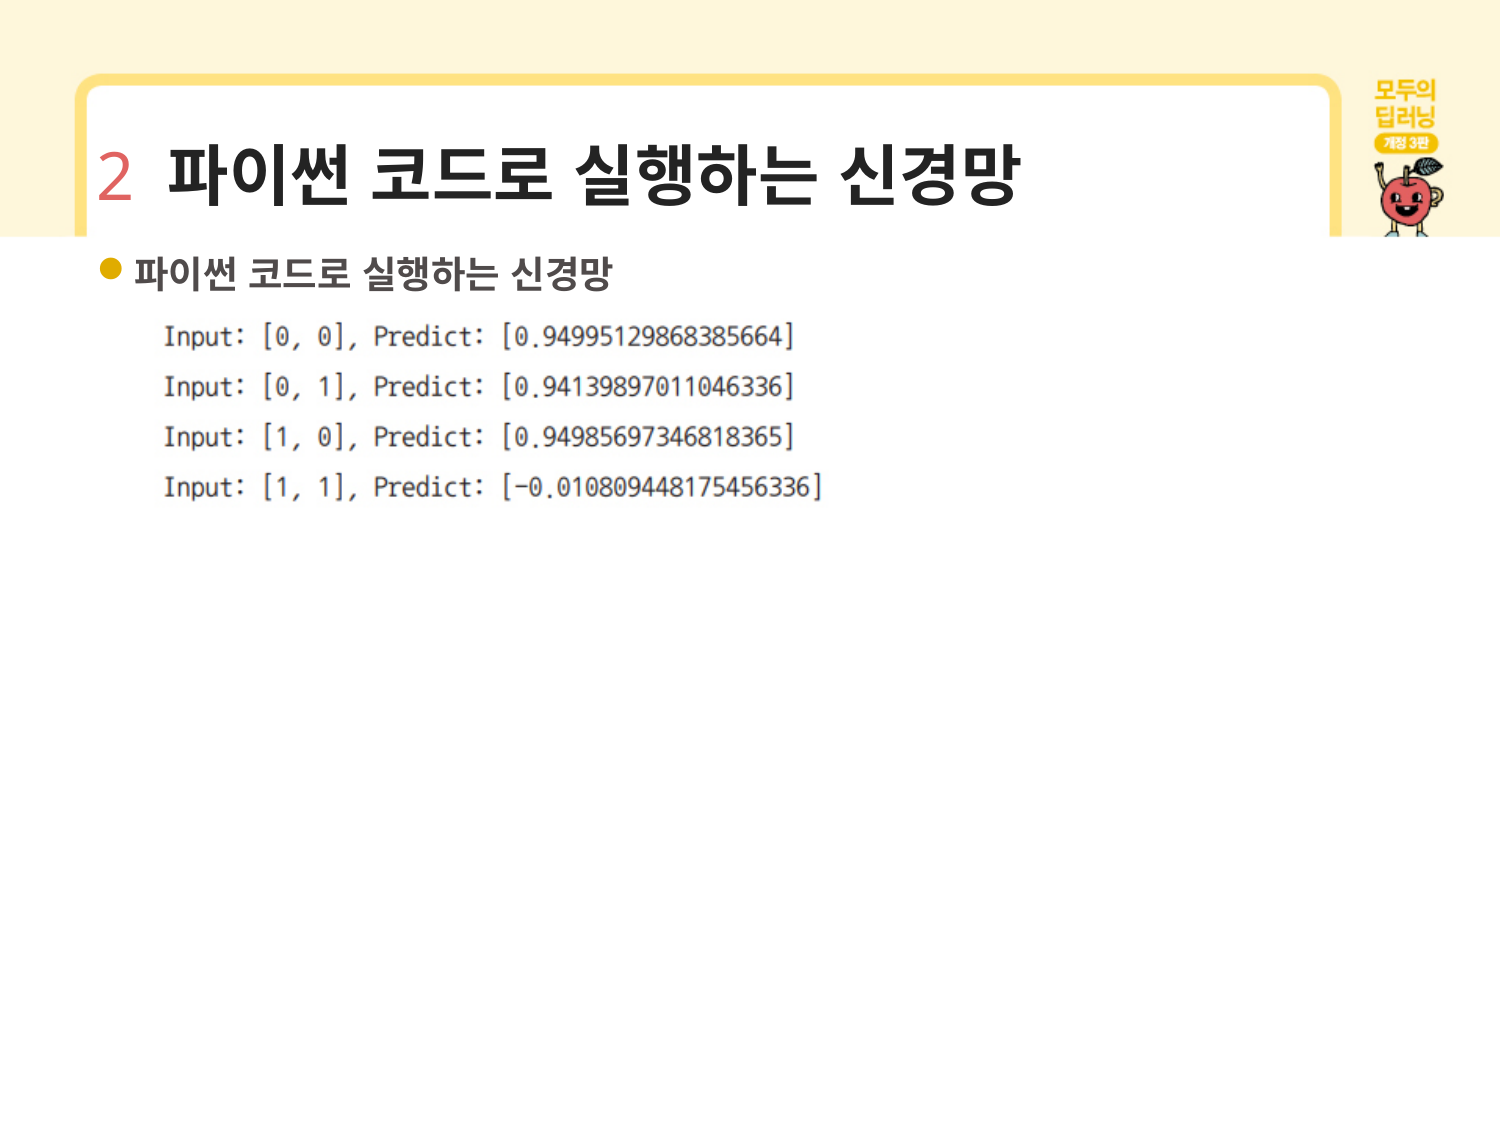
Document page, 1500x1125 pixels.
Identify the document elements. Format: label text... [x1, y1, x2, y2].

title 2 파이썬 코드로 실행하는 신경망 [81, 90, 1412, 222]
picture [0, 0, 1500, 1125]
list 파이썬 코드로 실행하는 신경망 [81, 239, 1412, 1054]
